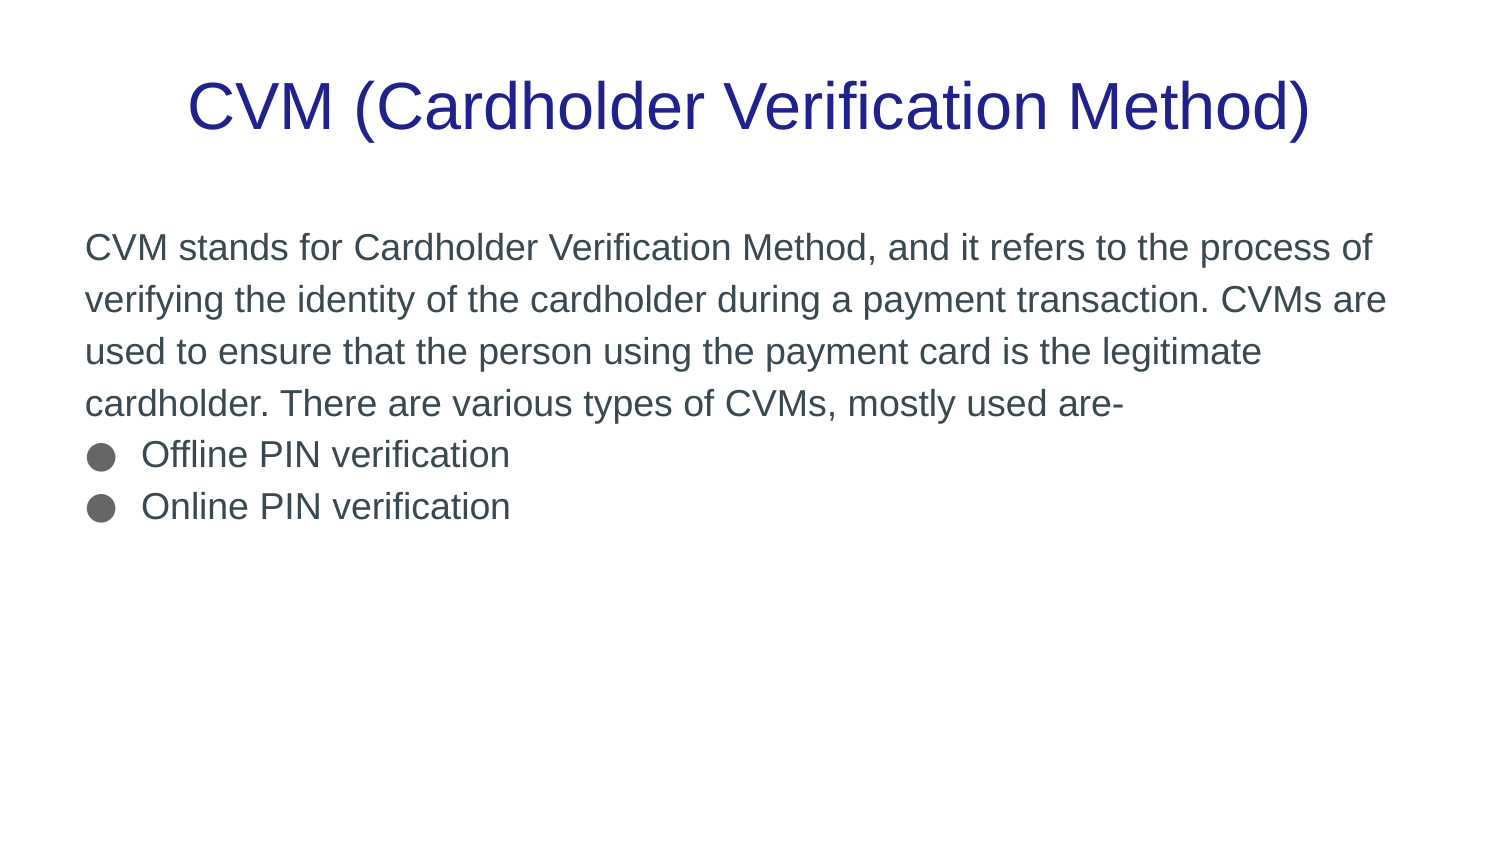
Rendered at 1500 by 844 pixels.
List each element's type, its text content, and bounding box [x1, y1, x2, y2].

list CVM stands for Cardholder Verification Method, and it refers to the process of verifying the identity of the cardholder during a payment transaction. CVMs are used to ensure that the person using the payment card is the legitimate cardholder. There are various types of CVMs, mostly used are- Offline PIN verification Online PIN verification [51, 201, 1449, 750]
title CVM (Cardholder Verification Method) [51, 48, 1449, 180]
